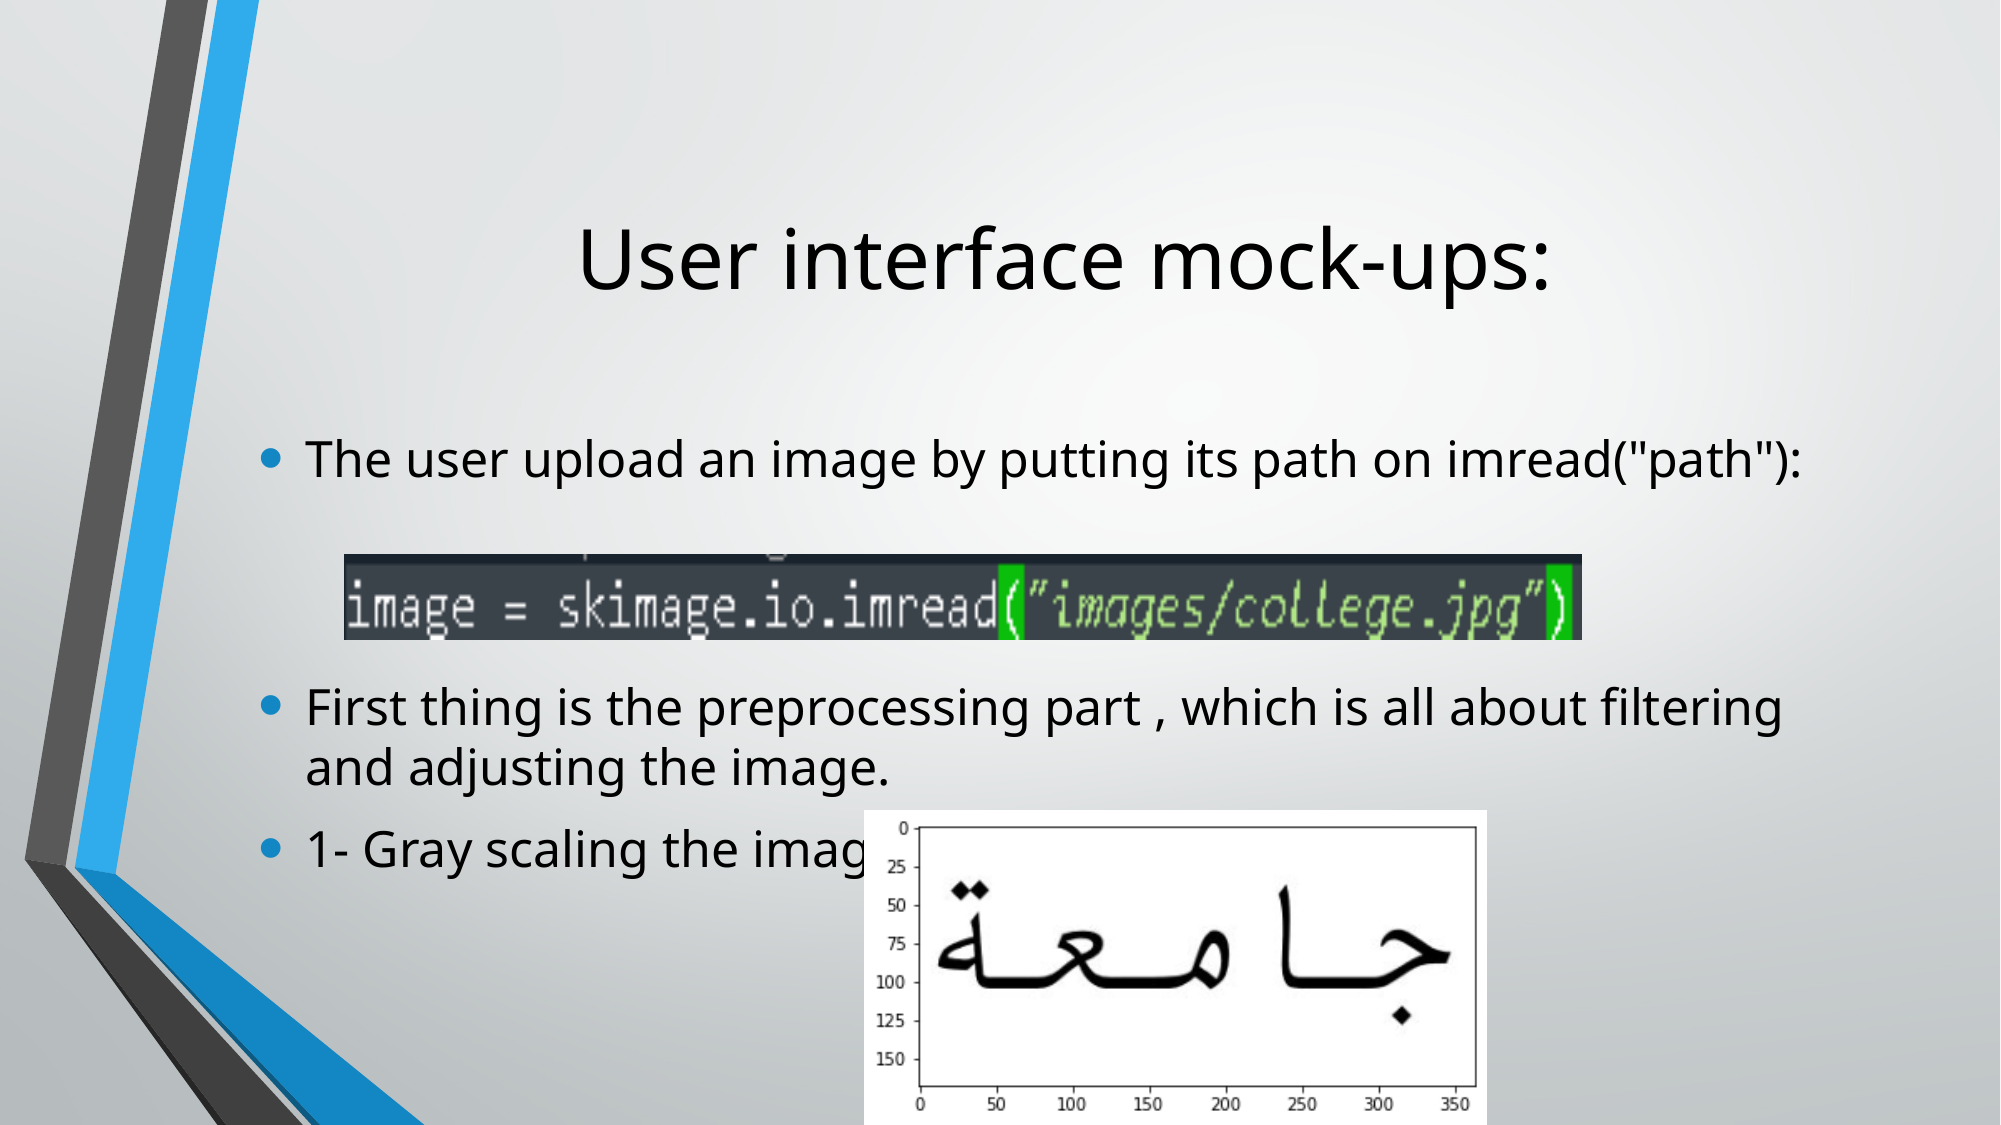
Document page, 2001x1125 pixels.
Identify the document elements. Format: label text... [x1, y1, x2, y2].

list The user upload an image by putting its path on imread("path"): First thing is the preprocessing part , which is all about filtering and adjusting the image. 1- Gray scaling the image: [243, 437, 1887, 950]
picture [343, 554, 1582, 641]
title User interface mock-ups: [243, 112, 1887, 400]
picture [864, 810, 1487, 1125]
